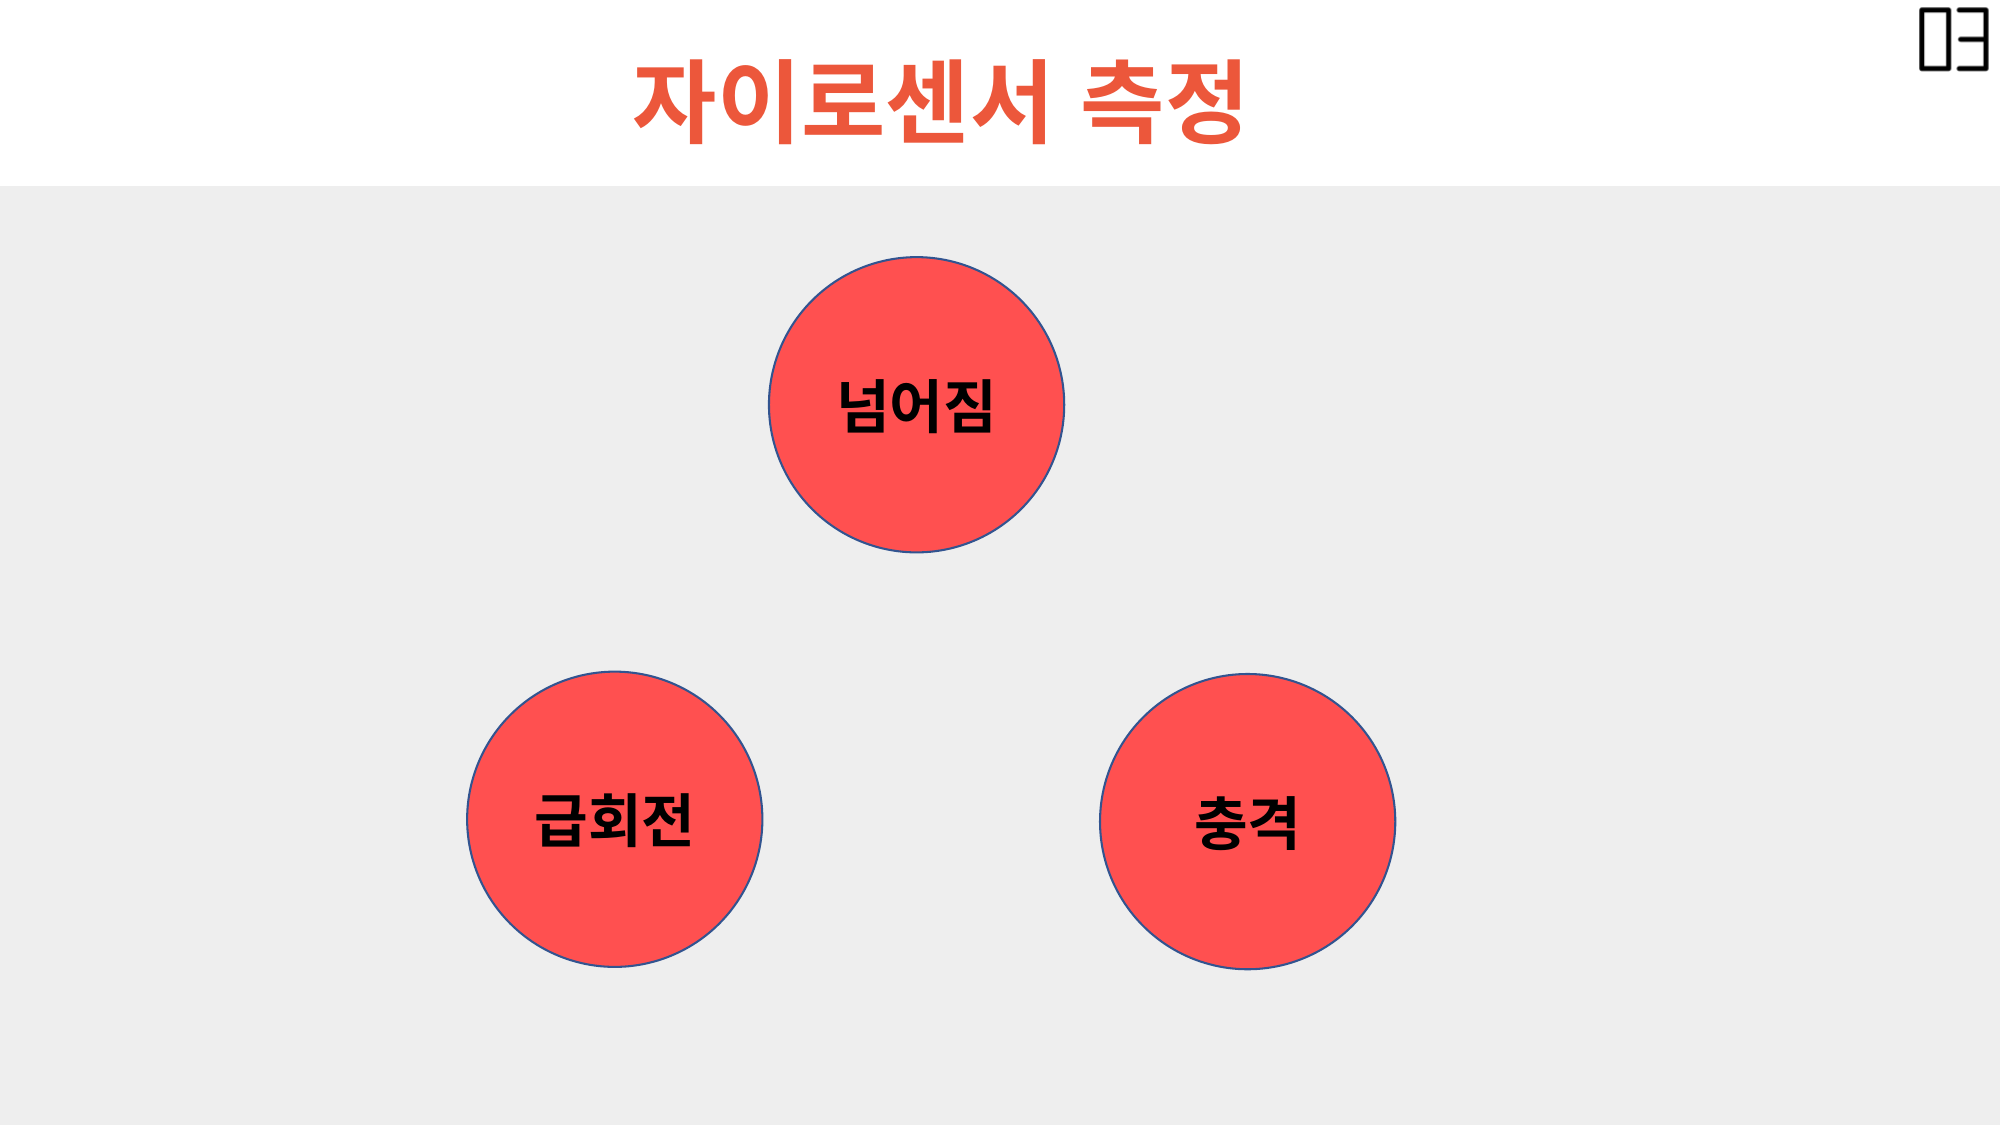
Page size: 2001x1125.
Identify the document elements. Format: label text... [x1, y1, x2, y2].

picture [1903, 0, 2000, 113]
text_box 자이로센서 측정 [618, 37, 1265, 163]
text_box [0, 186, 2000, 1125]
